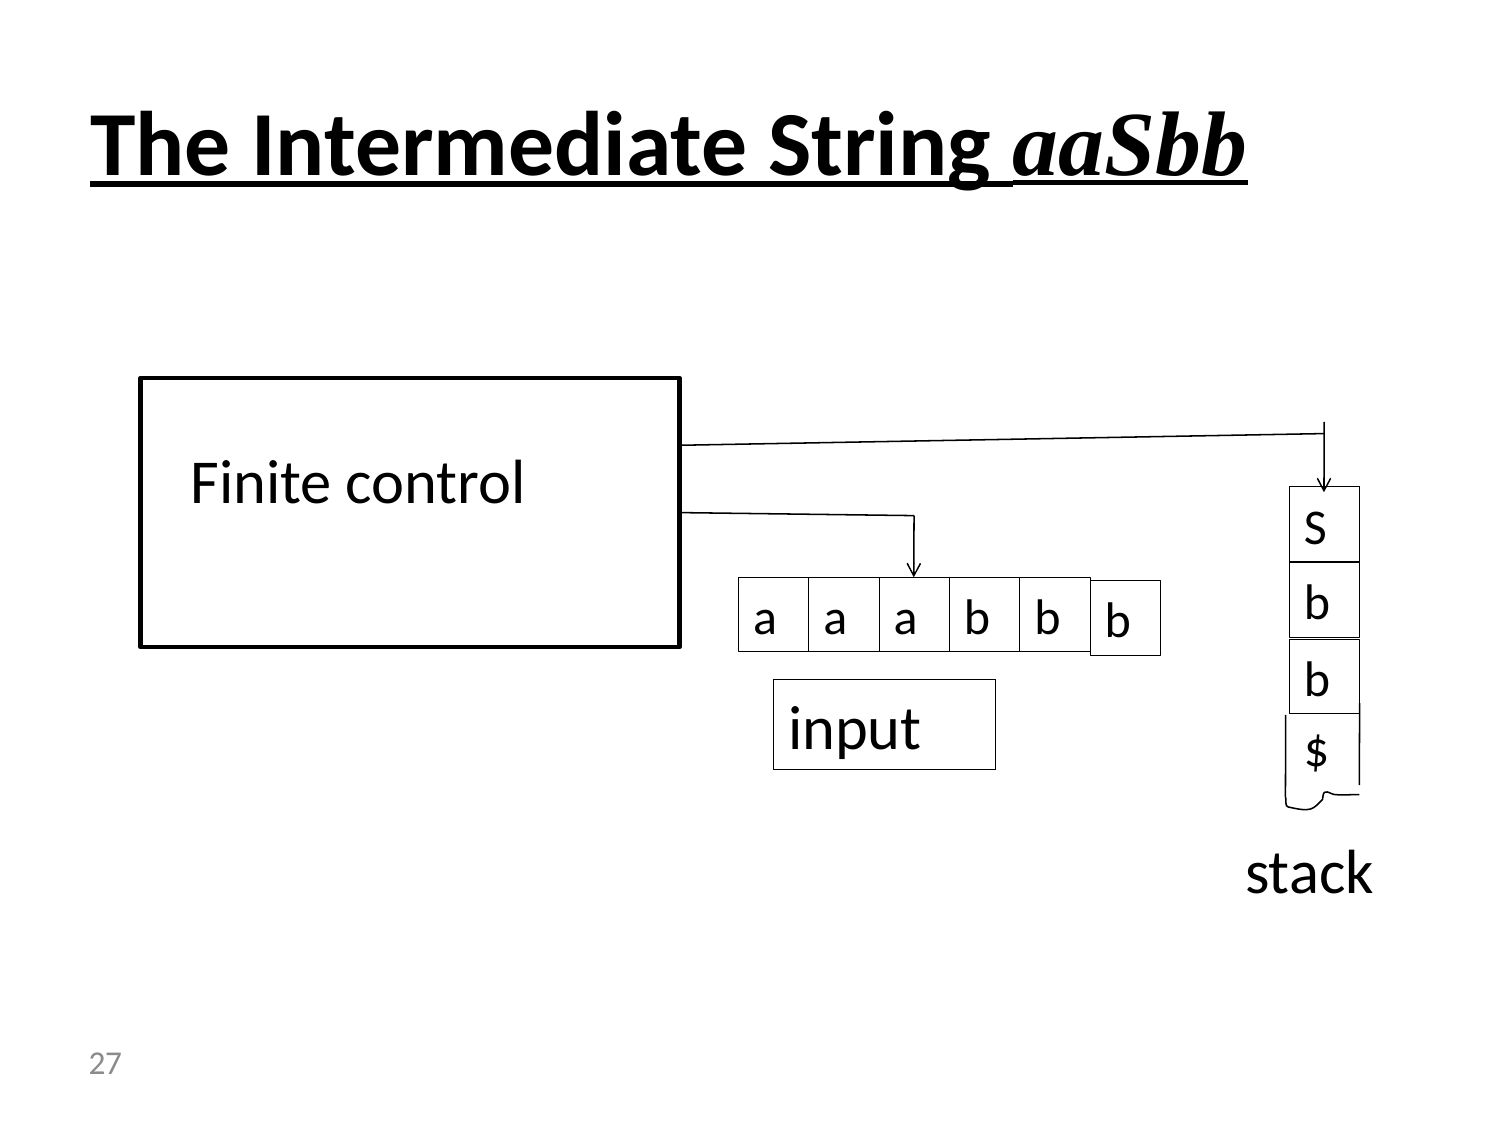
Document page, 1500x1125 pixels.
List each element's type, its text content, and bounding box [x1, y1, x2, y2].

text_box b [1095, 580, 1161, 656]
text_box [679, 512, 915, 516]
text_box stack [1230, 823, 1500, 913]
title The Intermediate String aaSbb [75, 45, 1425, 233]
text_box S [1289, 486, 1360, 562]
text_box b [1289, 562, 1360, 638]
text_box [140, 377, 1091, 771]
text_box b [1289, 639, 1360, 702]
slide_number 27 [58, 1031, 409, 1092]
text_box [679, 433, 1325, 446]
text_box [1284, 702, 1360, 813]
